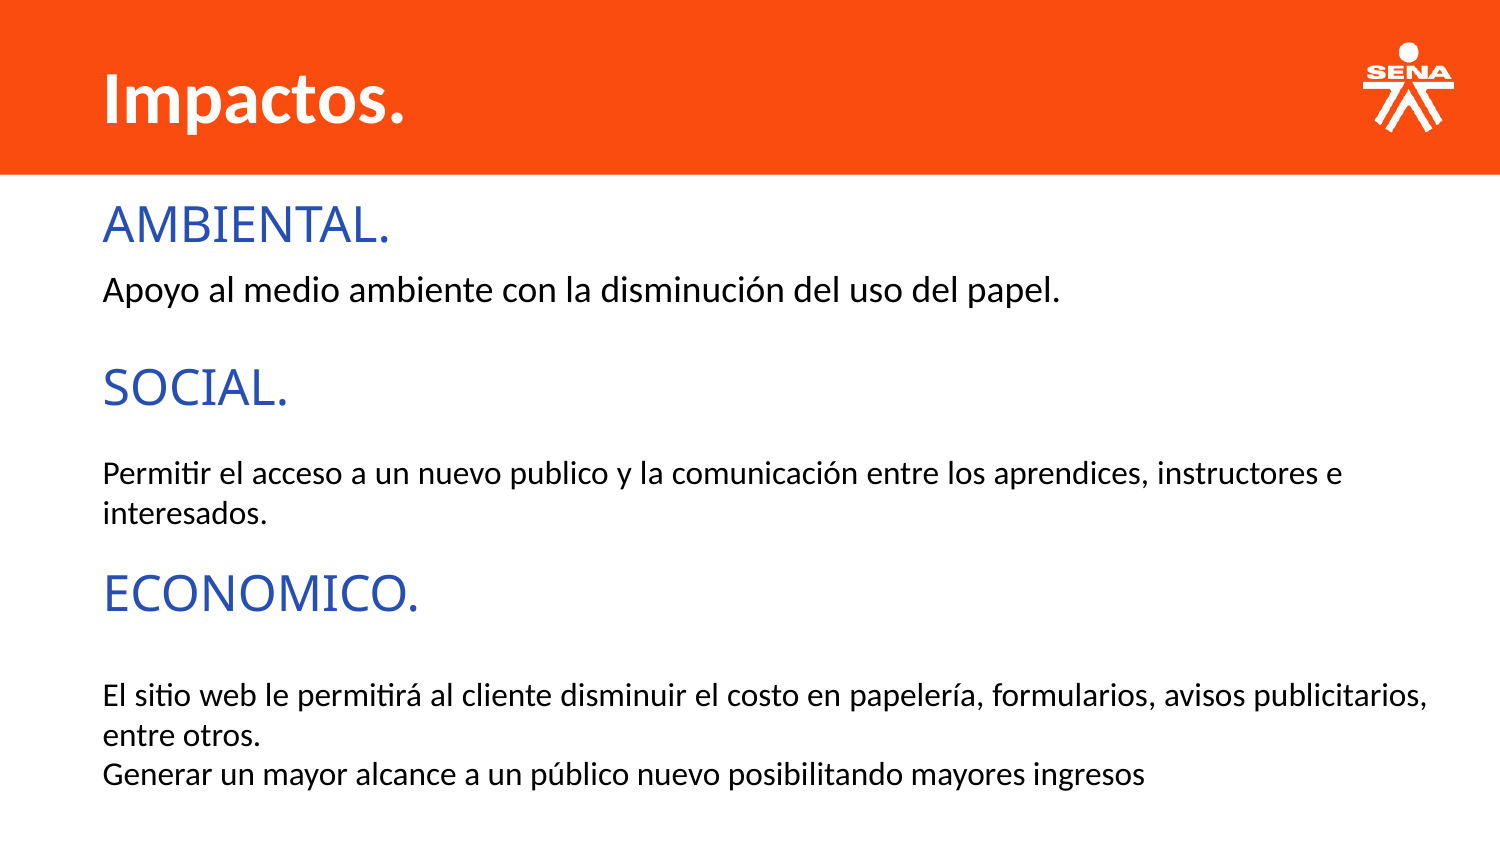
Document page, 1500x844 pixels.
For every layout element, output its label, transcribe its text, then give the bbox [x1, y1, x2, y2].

text_box SOCIAL. [87, 358, 622, 423]
text_box Permitir el acceso a un nuevo publico y la comunicación entre los aprendices, instructores e interesados. [87, 443, 1360, 579]
picture [0, 0, 1500, 844]
text_box ECONOMICO. [87, 579, 792, 630]
text_box El sitio web le permitirá al cliente disminuir el costo en papelería, formularios, avisos publicitarios, entre otros. Generar un mayor alcance a un público nuevo posibilitando mayores ingresos [87, 665, 1446, 800]
text_box AMBIENTAL. [87, 185, 757, 257]
text_box Apoyo al medio ambiente con la disminución del uso del papel. [87, 257, 1265, 358]
text_box Impactos. [87, 40, 988, 146]
